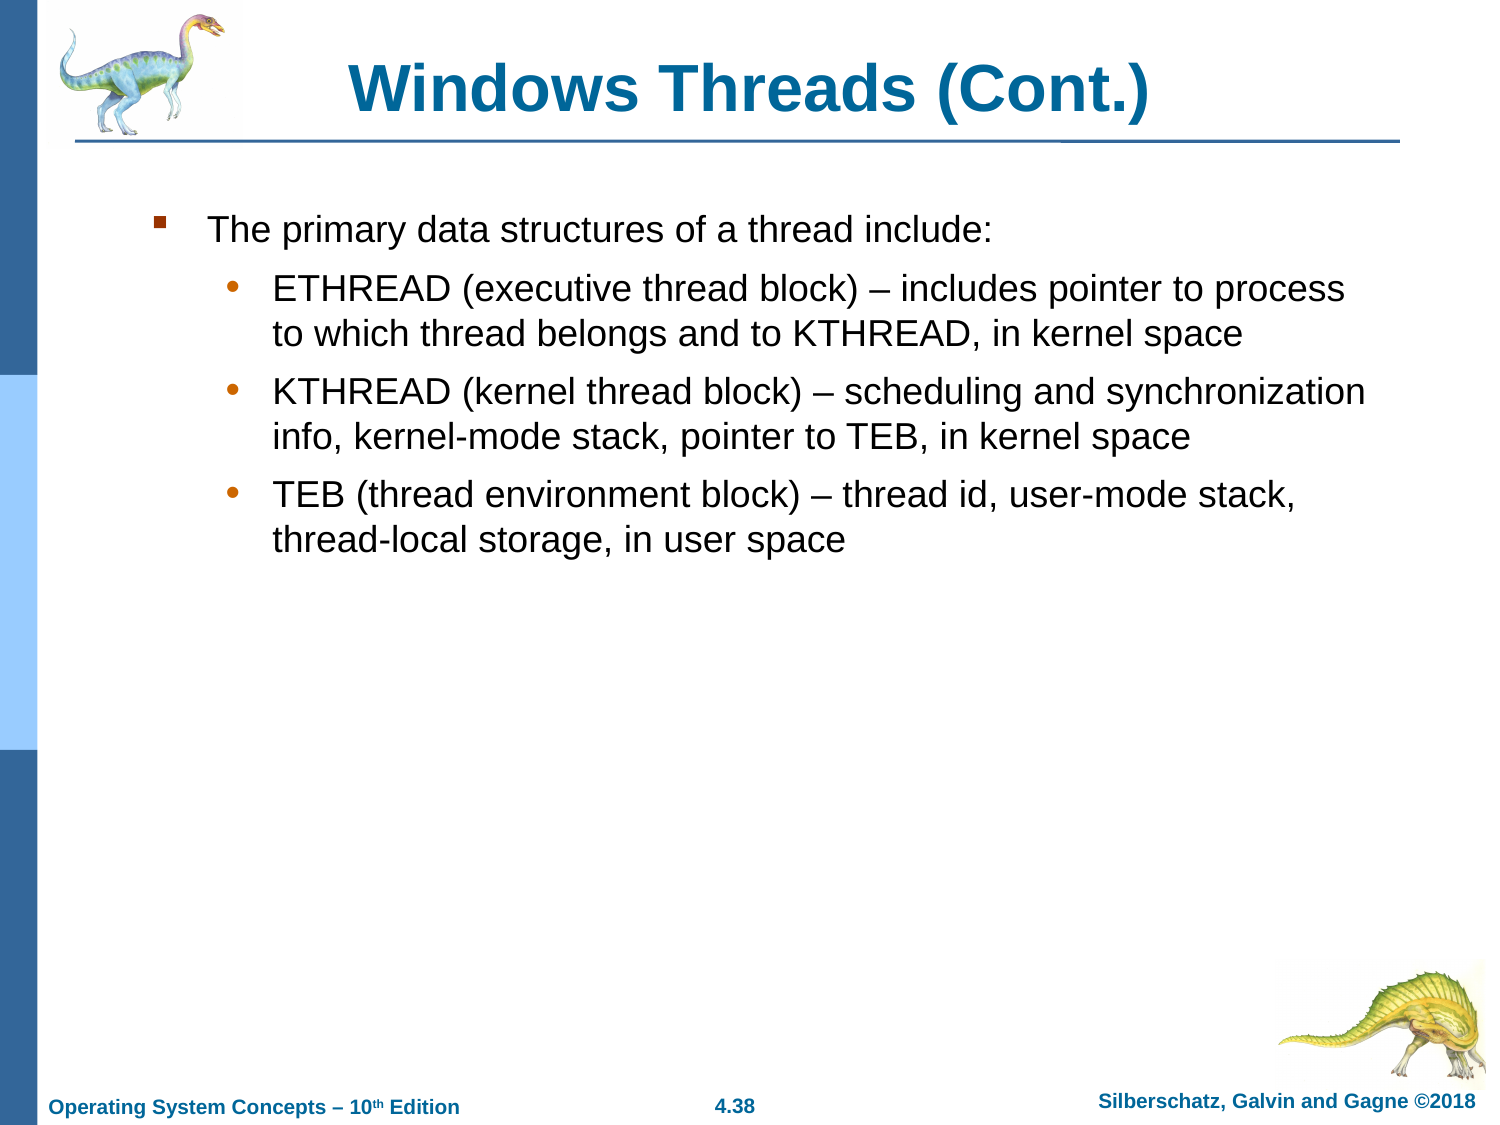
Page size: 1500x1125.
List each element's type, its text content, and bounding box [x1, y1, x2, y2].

picture [1275, 959, 1486, 1090]
title Windows Threads (Cont.) [75, 37, 1425, 133]
list The primary data structures of a thread include: ETHREAD (executive thread block) – includes pointer to process to which thread belongs and to KTHREAD, in kernel space KTHREAD (kernel thread block) – scheduling and synchronization info, kernel-mode stack, pointer to TEB, in kernel space TEB (thread environment block) – thread id, user-mode stack, thread-local storage, in user space [135, 197, 1399, 1042]
picture [46, 0, 243, 149]
